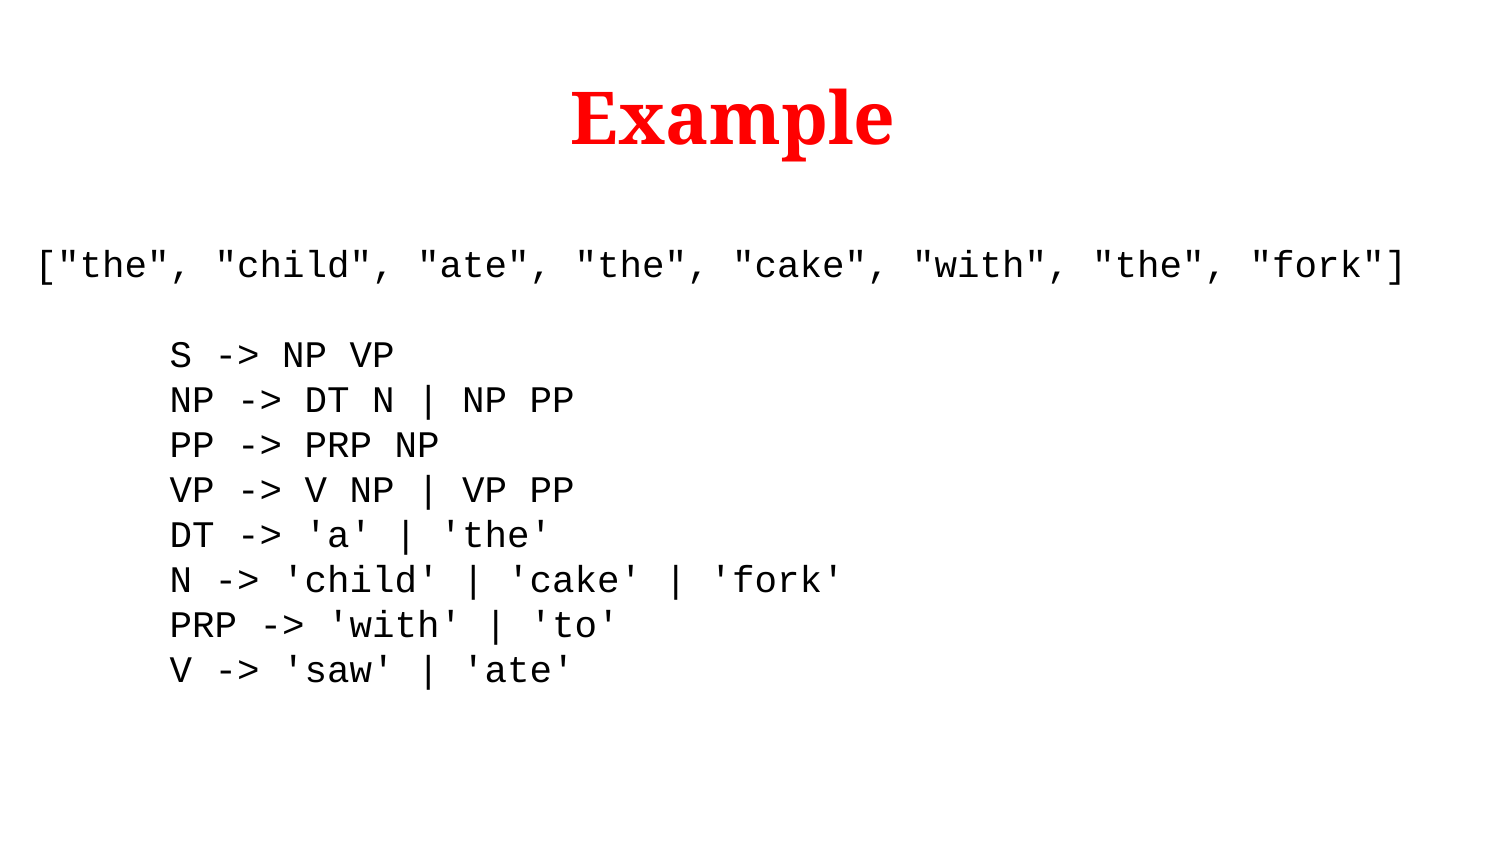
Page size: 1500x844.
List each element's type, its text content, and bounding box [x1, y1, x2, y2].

text_box ["the", "child", "ate", "the", "cake", "with", "the", "fork"] S -> NP VP NP -> DT N | NP PP PP -> PRP NP VP -> V NP | VP PP DT -> 'a' | 'the' N -> 'child' | 'cake' | 'fork' PRP -> 'with' | 'to' V -> 'saw' | 'ate' [19, 232, 1474, 698]
title Example [41, 64, 1425, 180]
